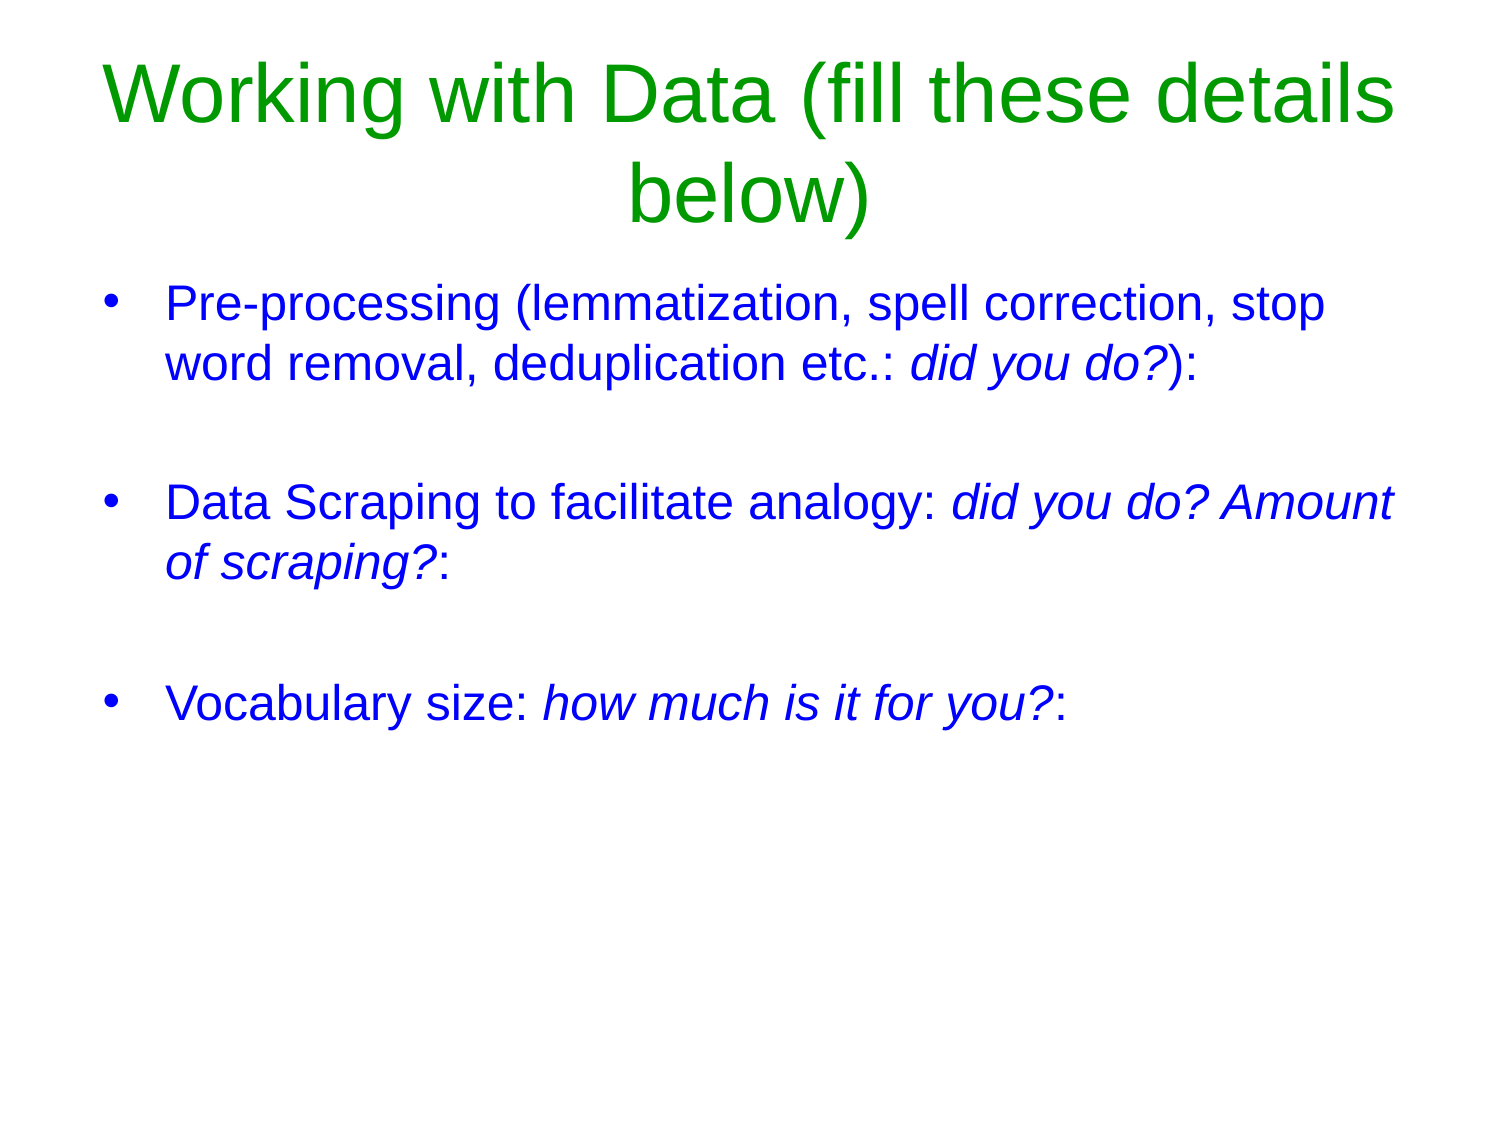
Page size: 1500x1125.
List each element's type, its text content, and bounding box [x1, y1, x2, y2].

list Pre-processing (lemmatization, spell correction, stop word removal, deduplication etc.: did you do?): Data Scraping to facilitate analogy: did you do? Amount of scraping?: Vocabulary size: how much is it for you?: [75, 262, 1425, 1005]
title Working with Data (fill these details below) [75, 45, 1425, 233]
